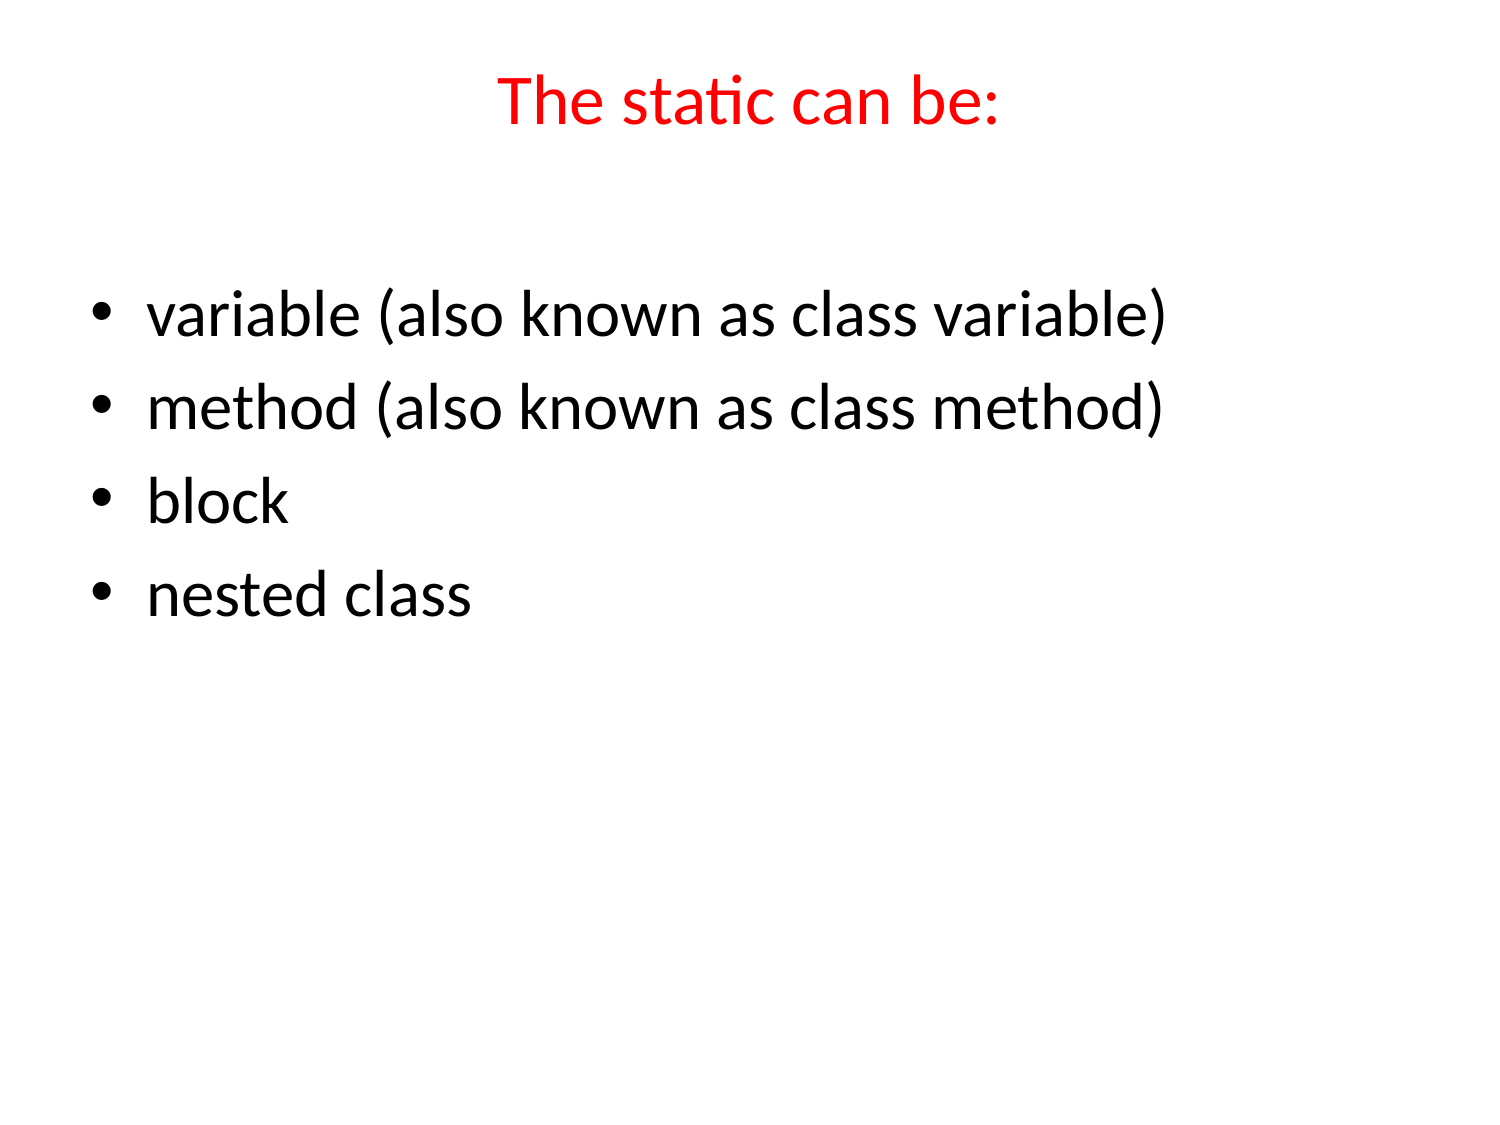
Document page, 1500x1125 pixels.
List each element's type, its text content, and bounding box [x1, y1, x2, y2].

list variable (also known as class variable) method (also known as class method) block nested class [75, 262, 1425, 1005]
title The static can be: [75, 45, 1425, 233]
